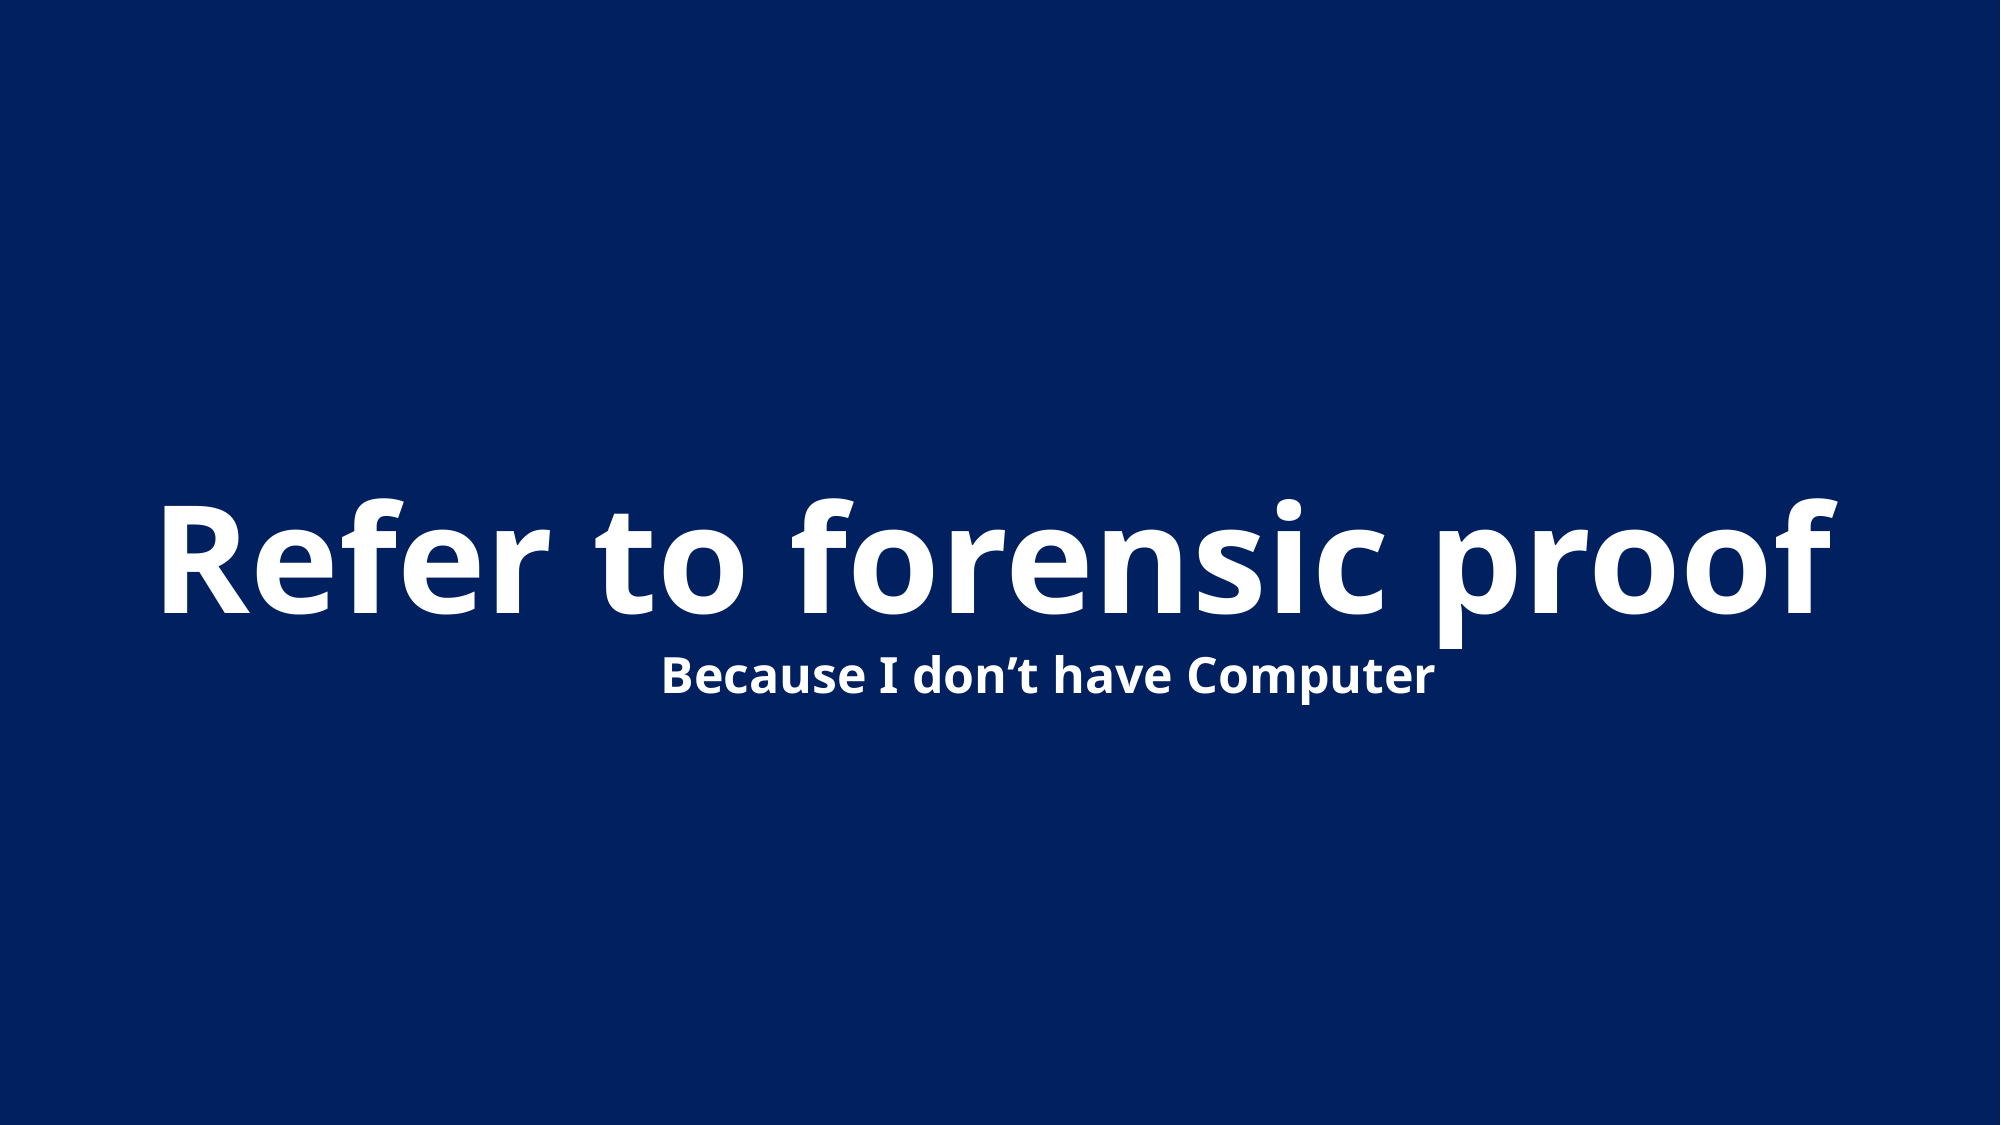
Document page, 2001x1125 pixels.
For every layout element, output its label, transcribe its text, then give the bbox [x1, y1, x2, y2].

text_box Refer to forensic proof Because I don’t have Computer [136, 456, 1961, 712]
